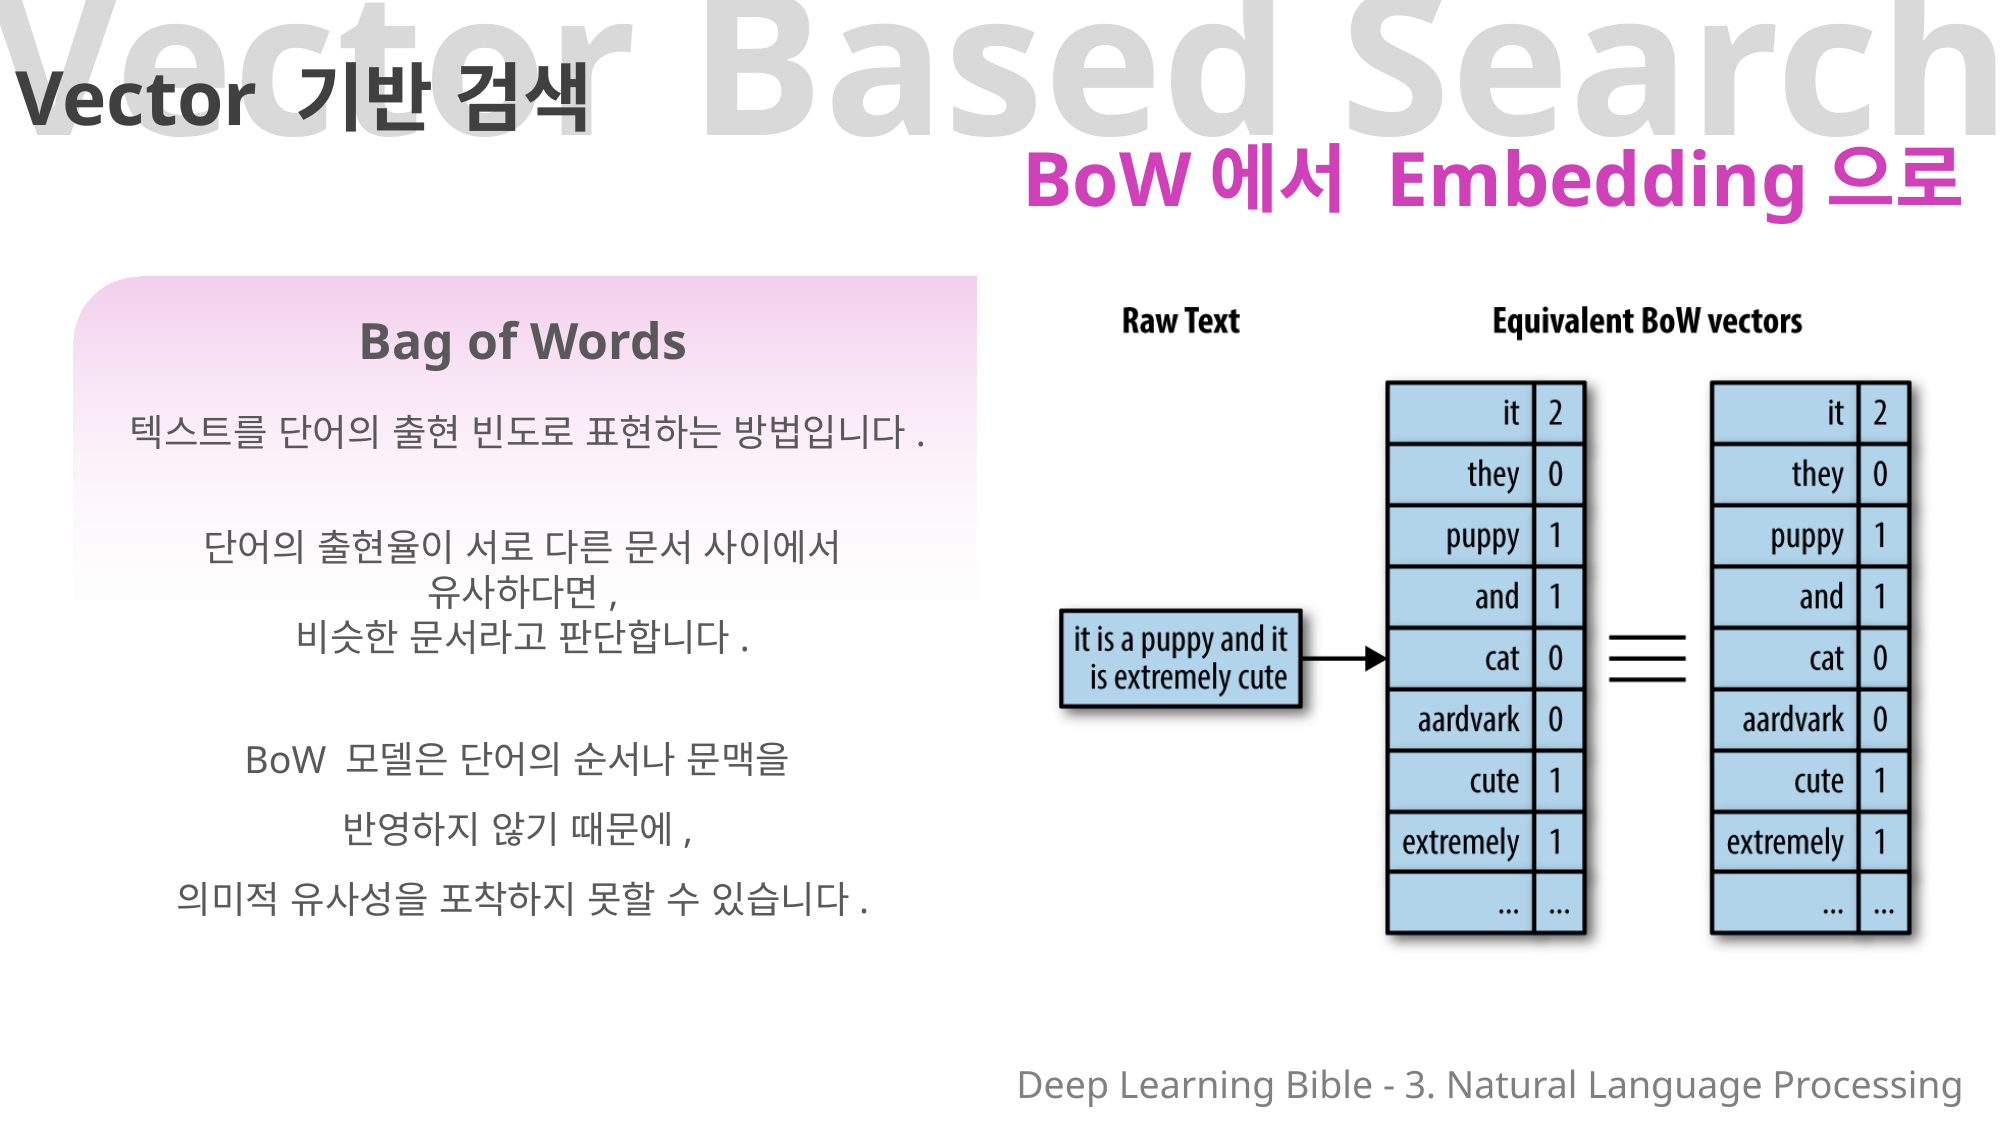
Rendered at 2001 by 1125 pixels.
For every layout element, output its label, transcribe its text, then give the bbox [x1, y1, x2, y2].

picture [1047, 301, 1936, 960]
text_box Bag of Words [248, 302, 797, 377]
text_box 텍스트를 단어의 출현 빈도로 표현하는 방법입니다. 단어의 출현율이 서로 다른 문서 사이에서 유사하다면, 비슷한 문서라고 판단합니다. [110, 401, 935, 667]
text_box Deep Learning Bible - 3. Natural Language Processing [796, 1054, 1980, 1114]
title Vector 기반 검색 [0, 31, 1458, 171]
text_box BoW 모델은 단어의 순서나 문맥을 반영하지 않기 때문에, 의미적 유사성을 포착하지 못할 수 있습니다. [174, 744, 873, 915]
text_box Vector Based Search [0, 0, 2000, 184]
text_box BoW에서 Embedding으로 [936, 124, 1980, 229]
text_box [72, 275, 978, 670]
